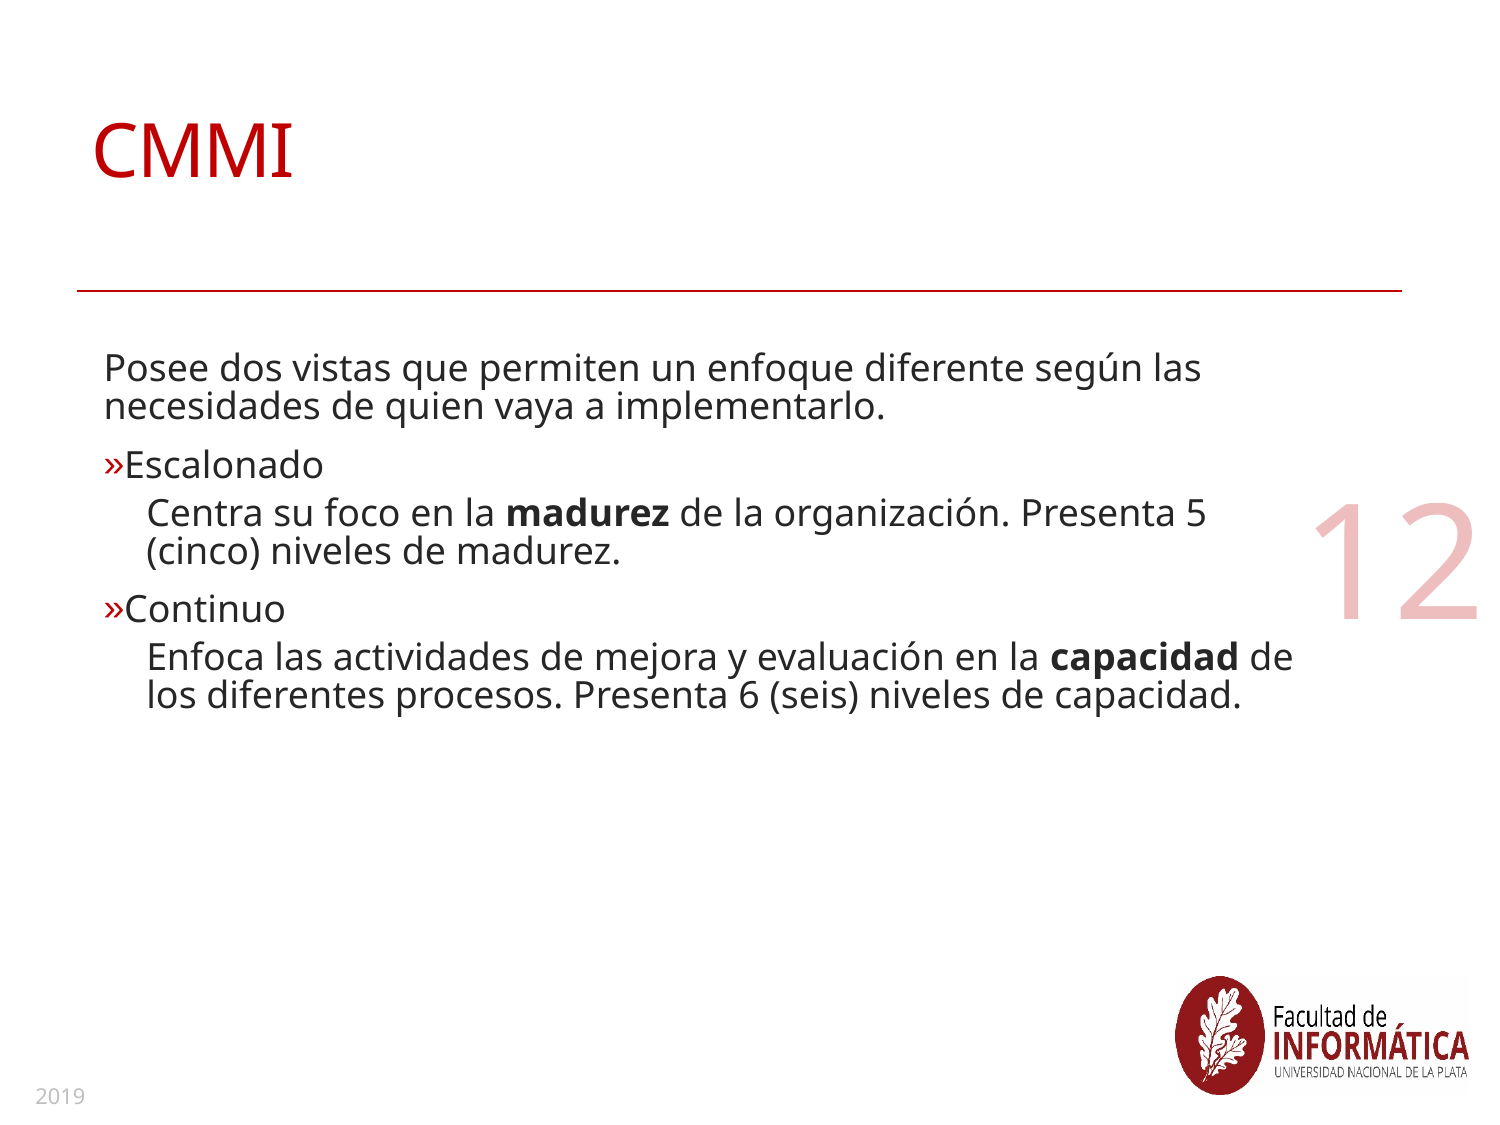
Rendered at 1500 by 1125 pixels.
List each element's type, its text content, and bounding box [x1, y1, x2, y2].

title CMMI [76, 86, 1380, 224]
list Posee dos vistas que permiten un enfoque diferente según las necesidades de quien vaya a implementarlo. Escalonado Centra su foco en la madurez de la organización. Presenta 5 (cinco) niveles de madurez. Continuo Enfoca las actividades de mejora y evaluación en la capacidad de los diferentes procesos. Presenta 6 (seis) niveles de capacidad. [88, 343, 1329, 964]
slide_number 12 [1140, 456, 1500, 686]
footer 2019 [20, 1075, 286, 1111]
picture [1175, 976, 1469, 1095]
